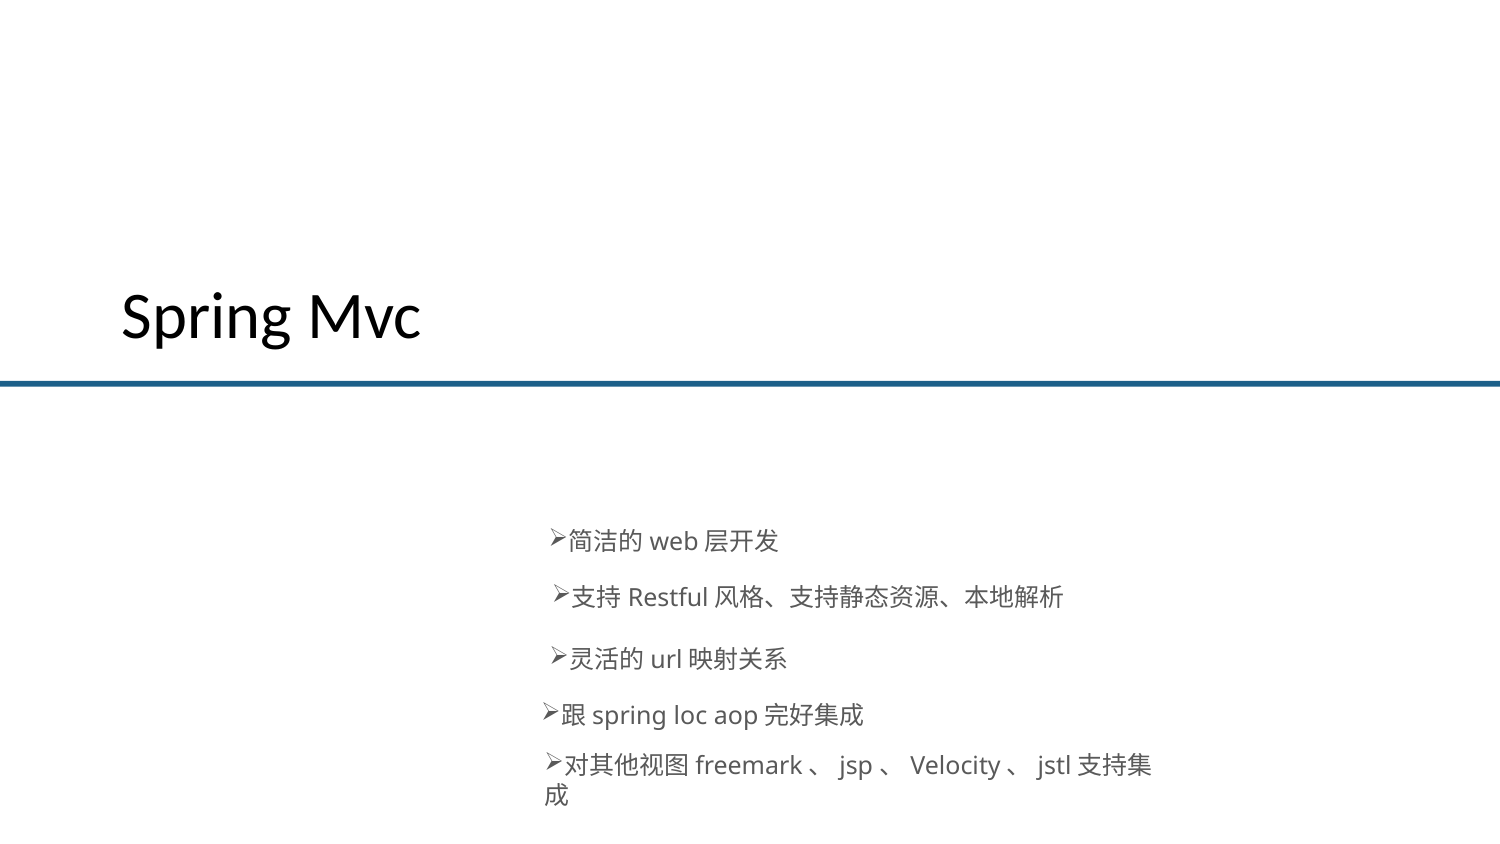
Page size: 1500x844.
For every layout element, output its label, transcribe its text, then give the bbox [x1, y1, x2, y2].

text_box 支持Restful风格、支持静态资源、本地解析 [537, 574, 1132, 620]
text_box 灵活的url映射关系 [534, 636, 1129, 681]
text_box 跟spring loc aop完好集成 [526, 691, 1121, 737]
text_box 简洁的web层开发 [533, 518, 1033, 564]
text_box Spring Mvc [107, 264, 437, 359]
text_box 对其他视图freemark、jsp、Velocity、jstl支持集成 [529, 741, 1191, 817]
